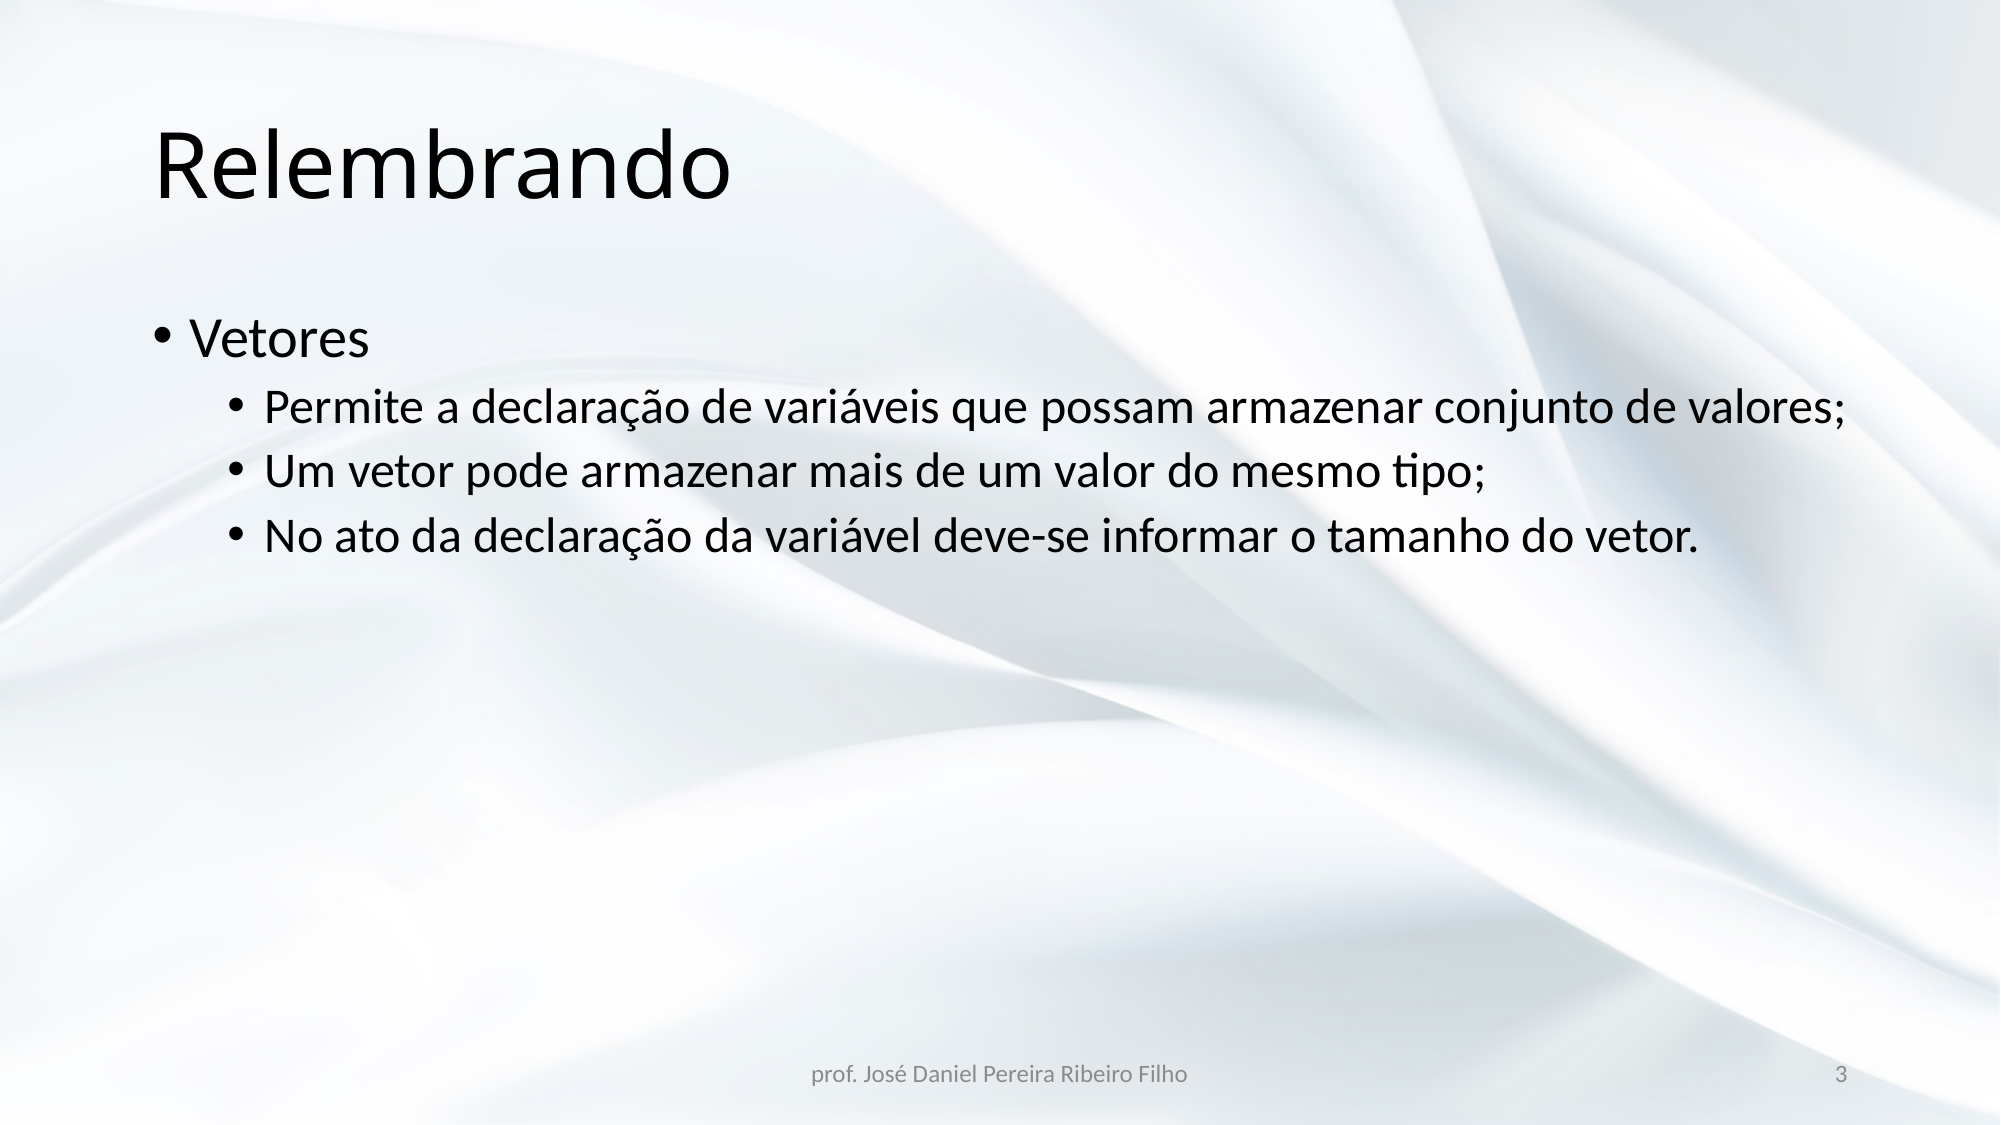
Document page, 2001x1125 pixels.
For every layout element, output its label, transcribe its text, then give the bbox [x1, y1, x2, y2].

slide_number 3 [1412, 1042, 1863, 1103]
footer prof. José Daniel Pereira Ribeiro Filho [662, 1042, 1338, 1103]
list Vetores Permite a declaração de variáveis que possam armazenar conjunto de valores; Um vetor pode armazenar mais de um valor do mesmo tipo; No ato da declaração da variável deve-se informar o tamanho do vetor. [137, 299, 1863, 1014]
title Relembrando [137, 59, 1863, 278]
picture [0, 0, 2001, 1125]
